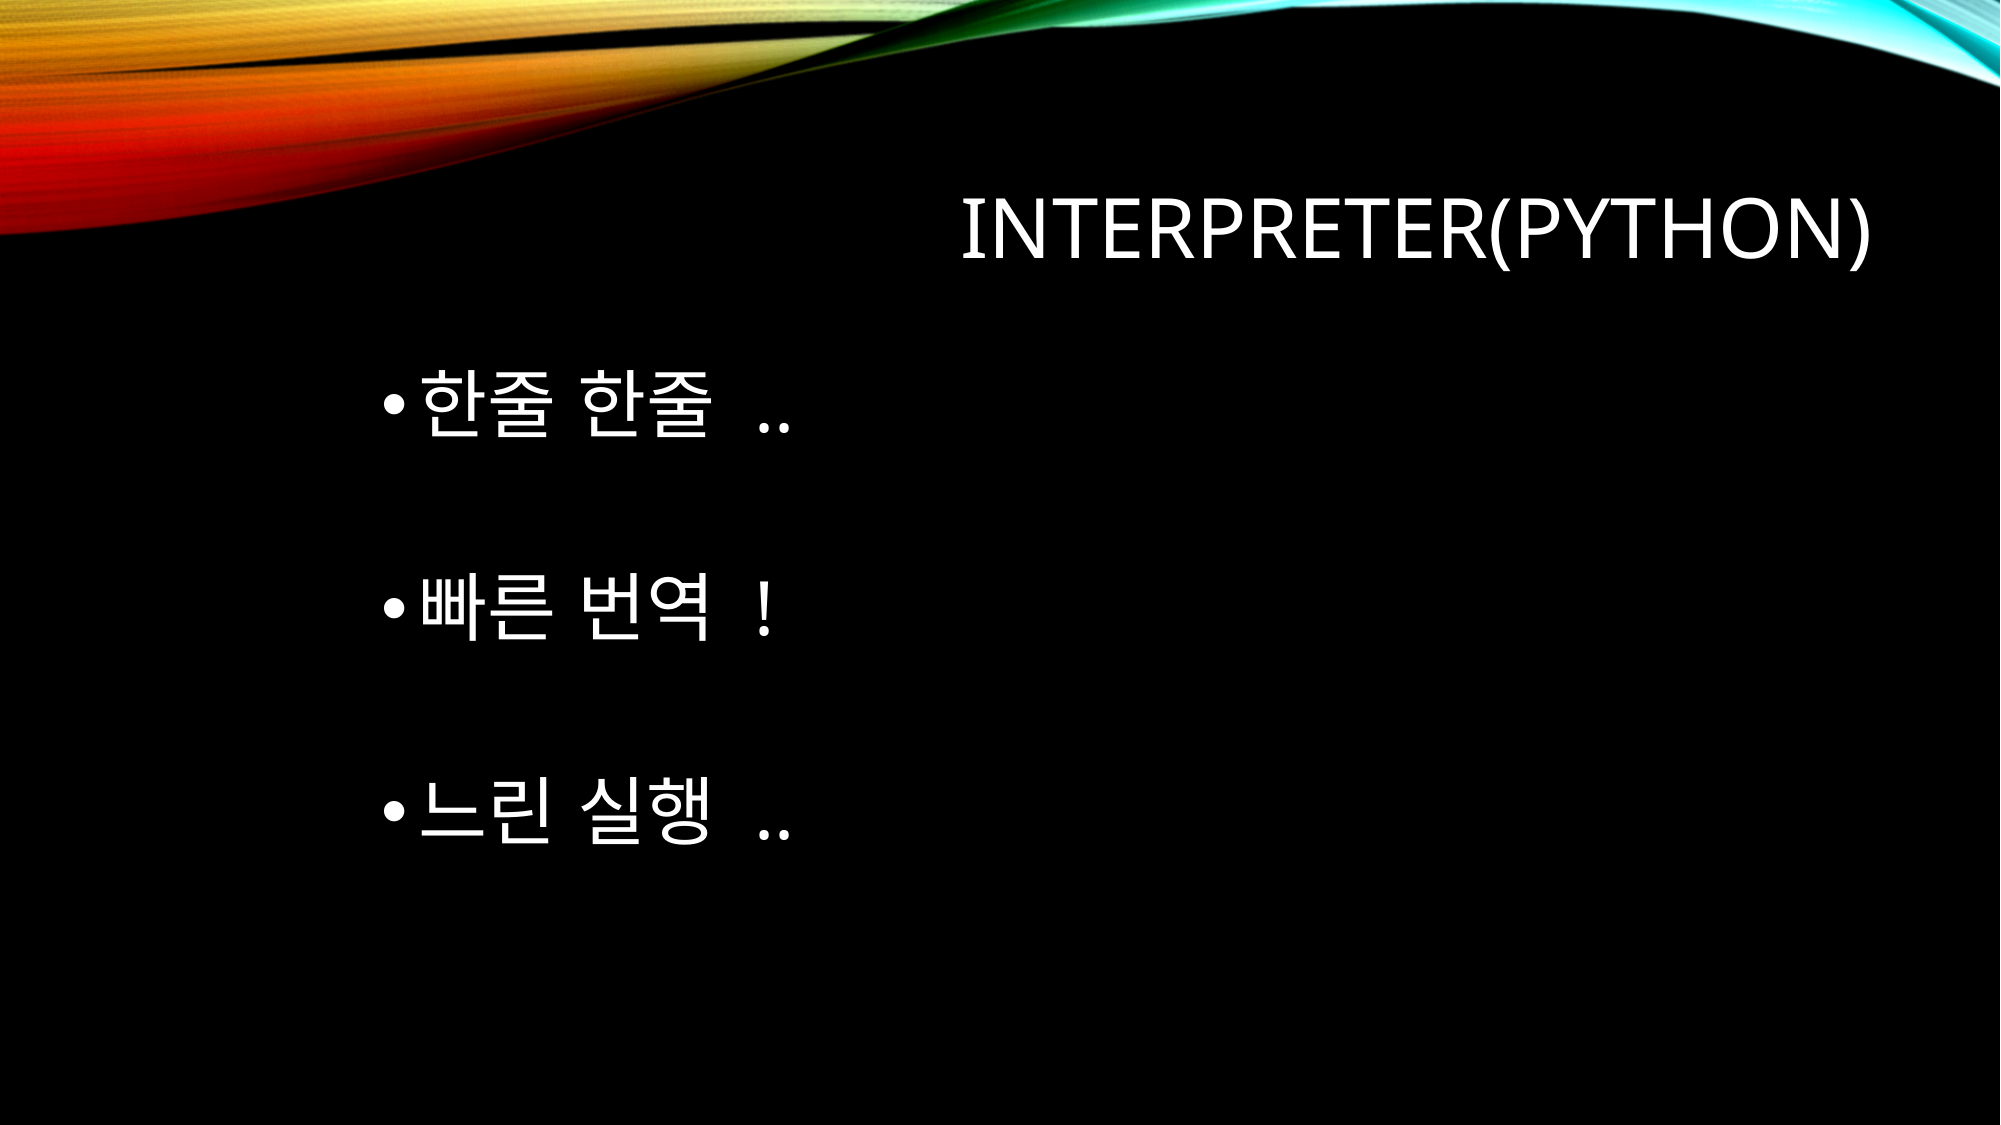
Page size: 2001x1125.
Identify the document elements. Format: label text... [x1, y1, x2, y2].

list 한줄 한줄 .. 빠른 번역 ! 느린 실행 .. [366, 360, 1888, 1021]
title Interpreter(python) [474, 125, 1888, 338]
picture [0, 0, 2000, 237]
